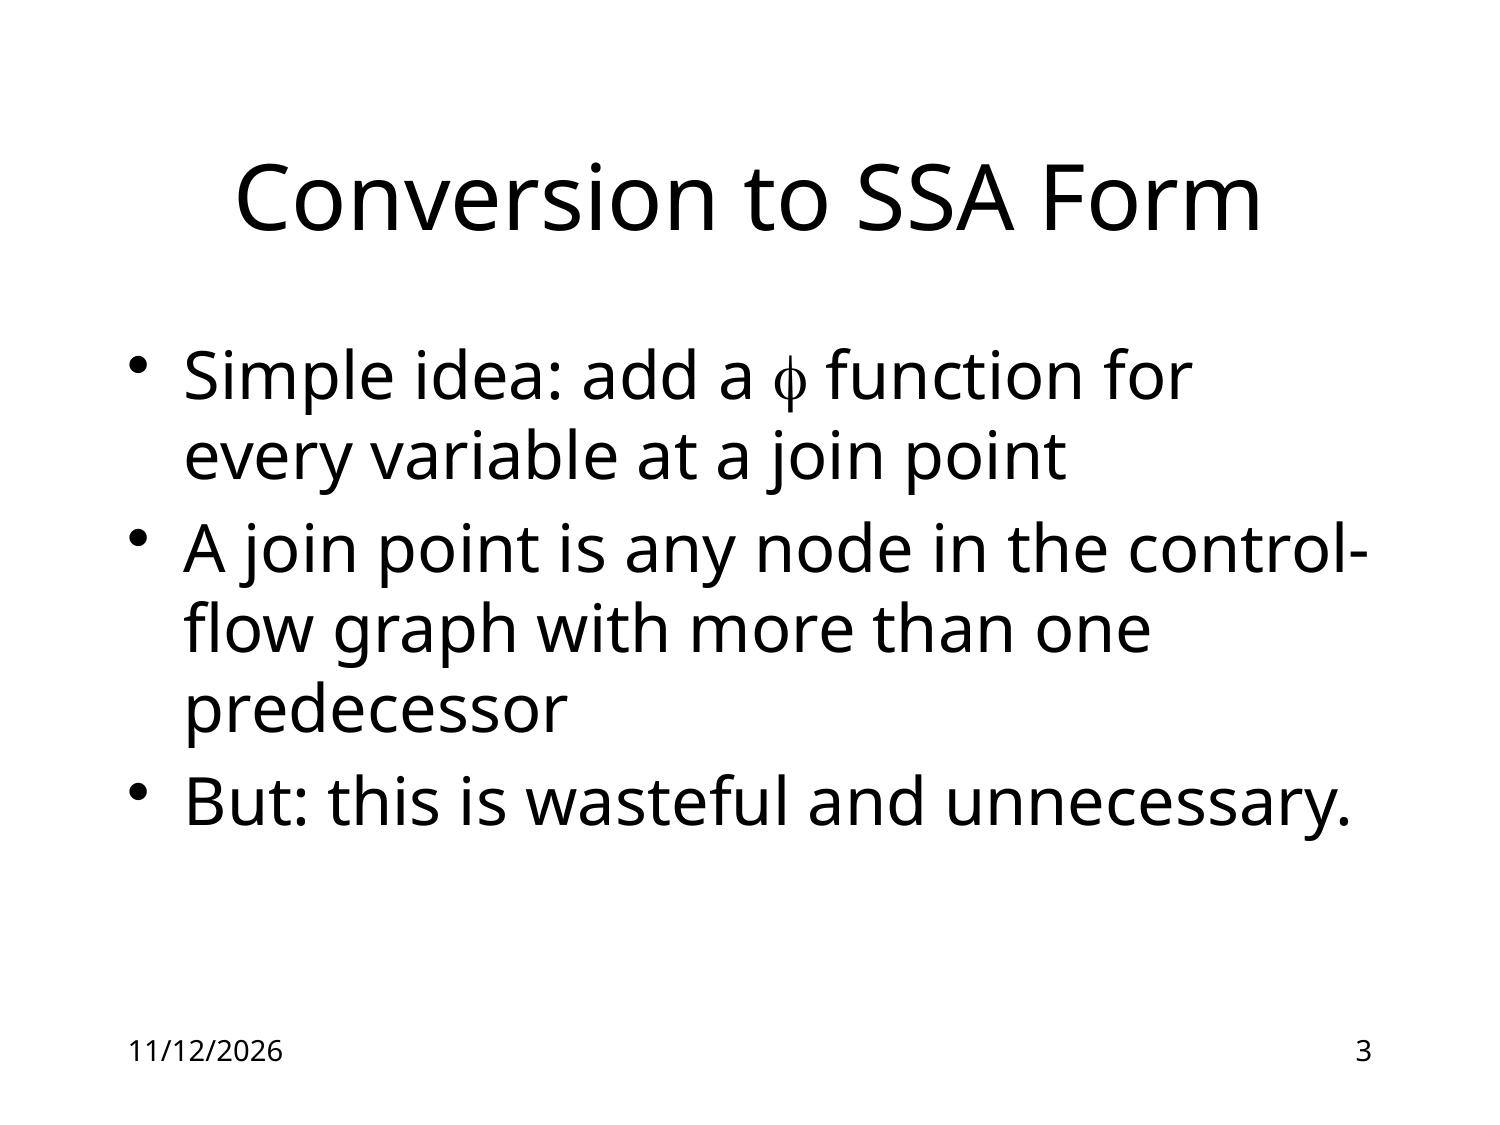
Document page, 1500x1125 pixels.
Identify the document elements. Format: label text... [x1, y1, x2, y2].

title Conversion to SSA Form [112, 99, 1388, 288]
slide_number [112, 1024, 426, 1101]
list Simple idea: add a  function for every variable at a join point A join point is any node in the control-flow graph with more than one predecessor But: this is wasteful and unnecessary. [112, 324, 1388, 1001]
slide_number 3 [1074, 1024, 1388, 1101]
